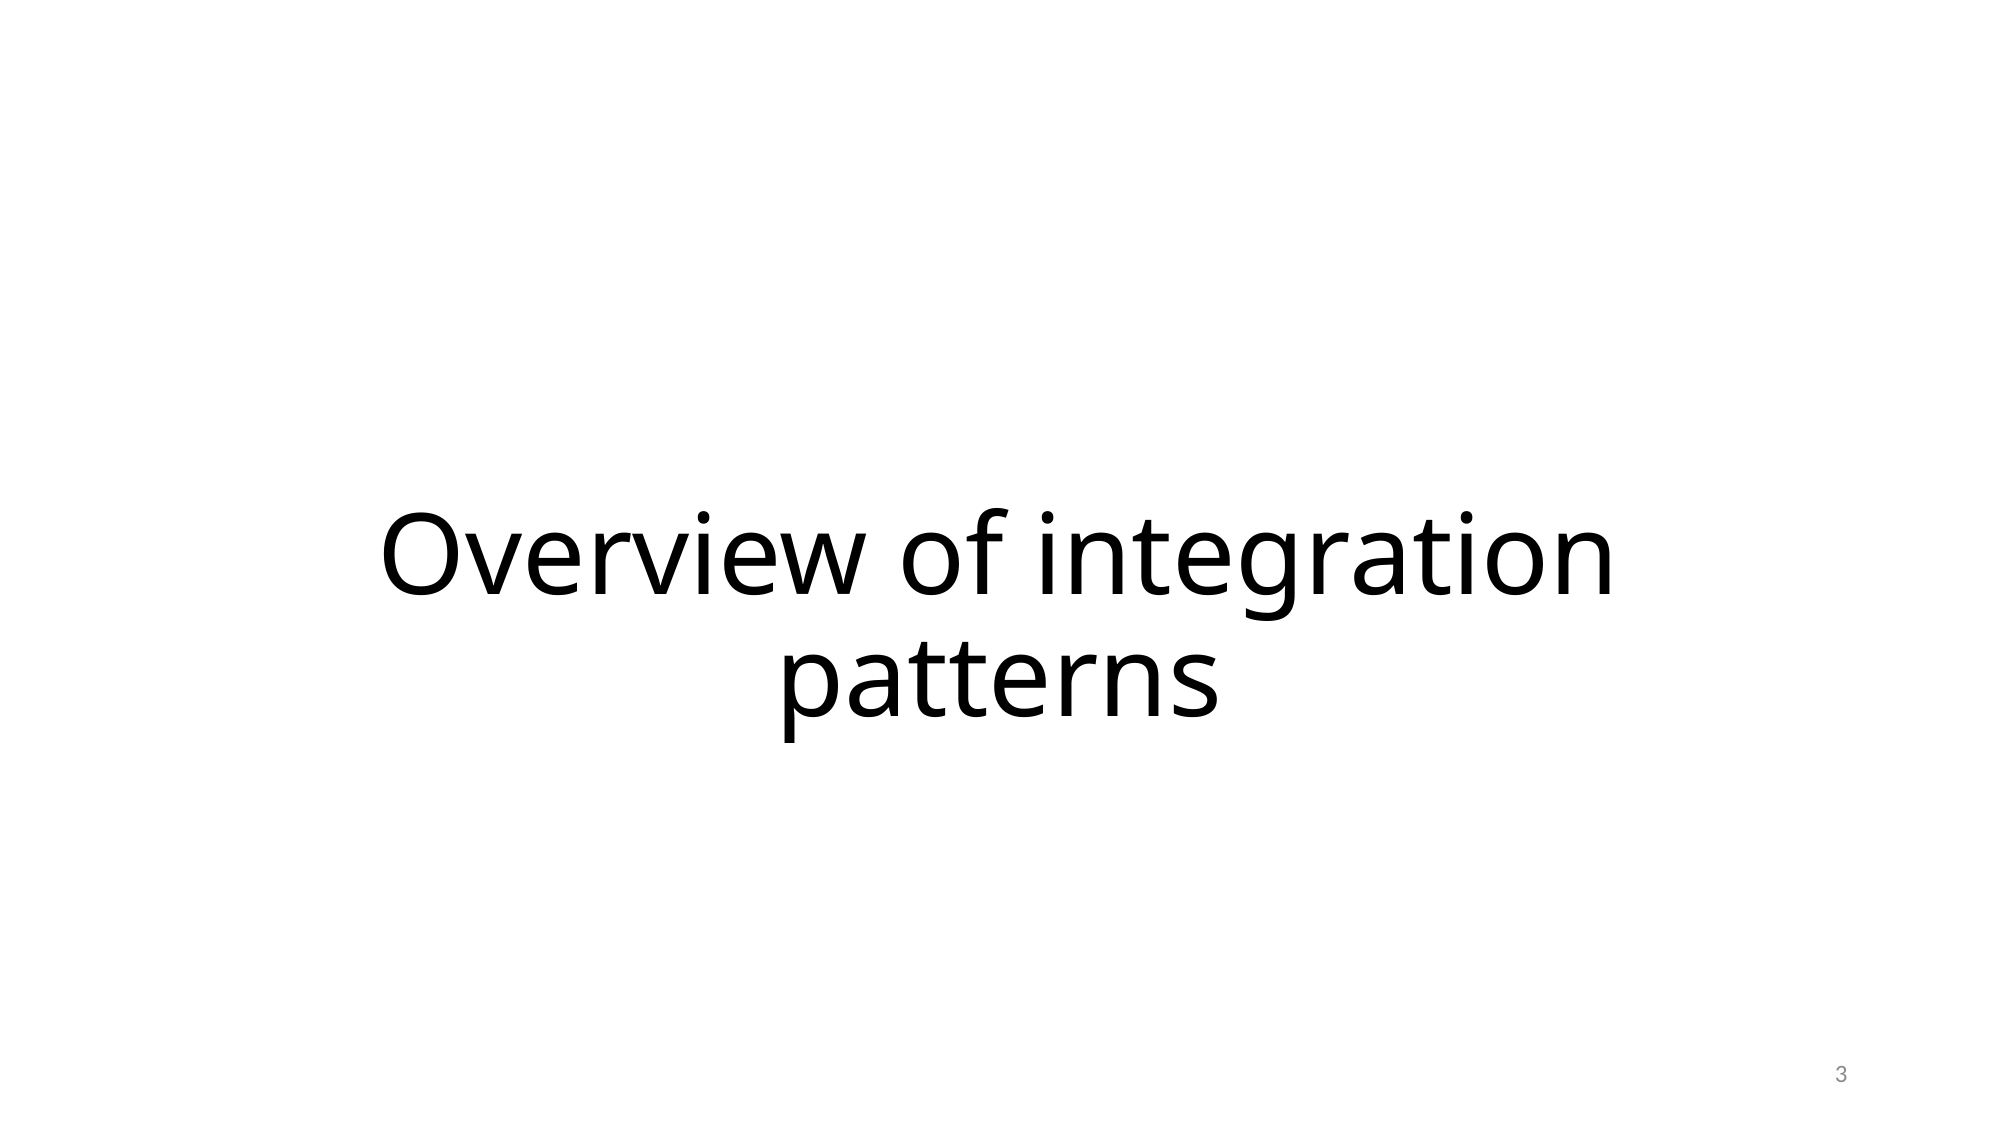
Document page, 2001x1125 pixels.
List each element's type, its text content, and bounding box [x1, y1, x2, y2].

slide_number 3 [1412, 1042, 1863, 1103]
title Overview of integration patterns [136, 280, 1862, 749]
